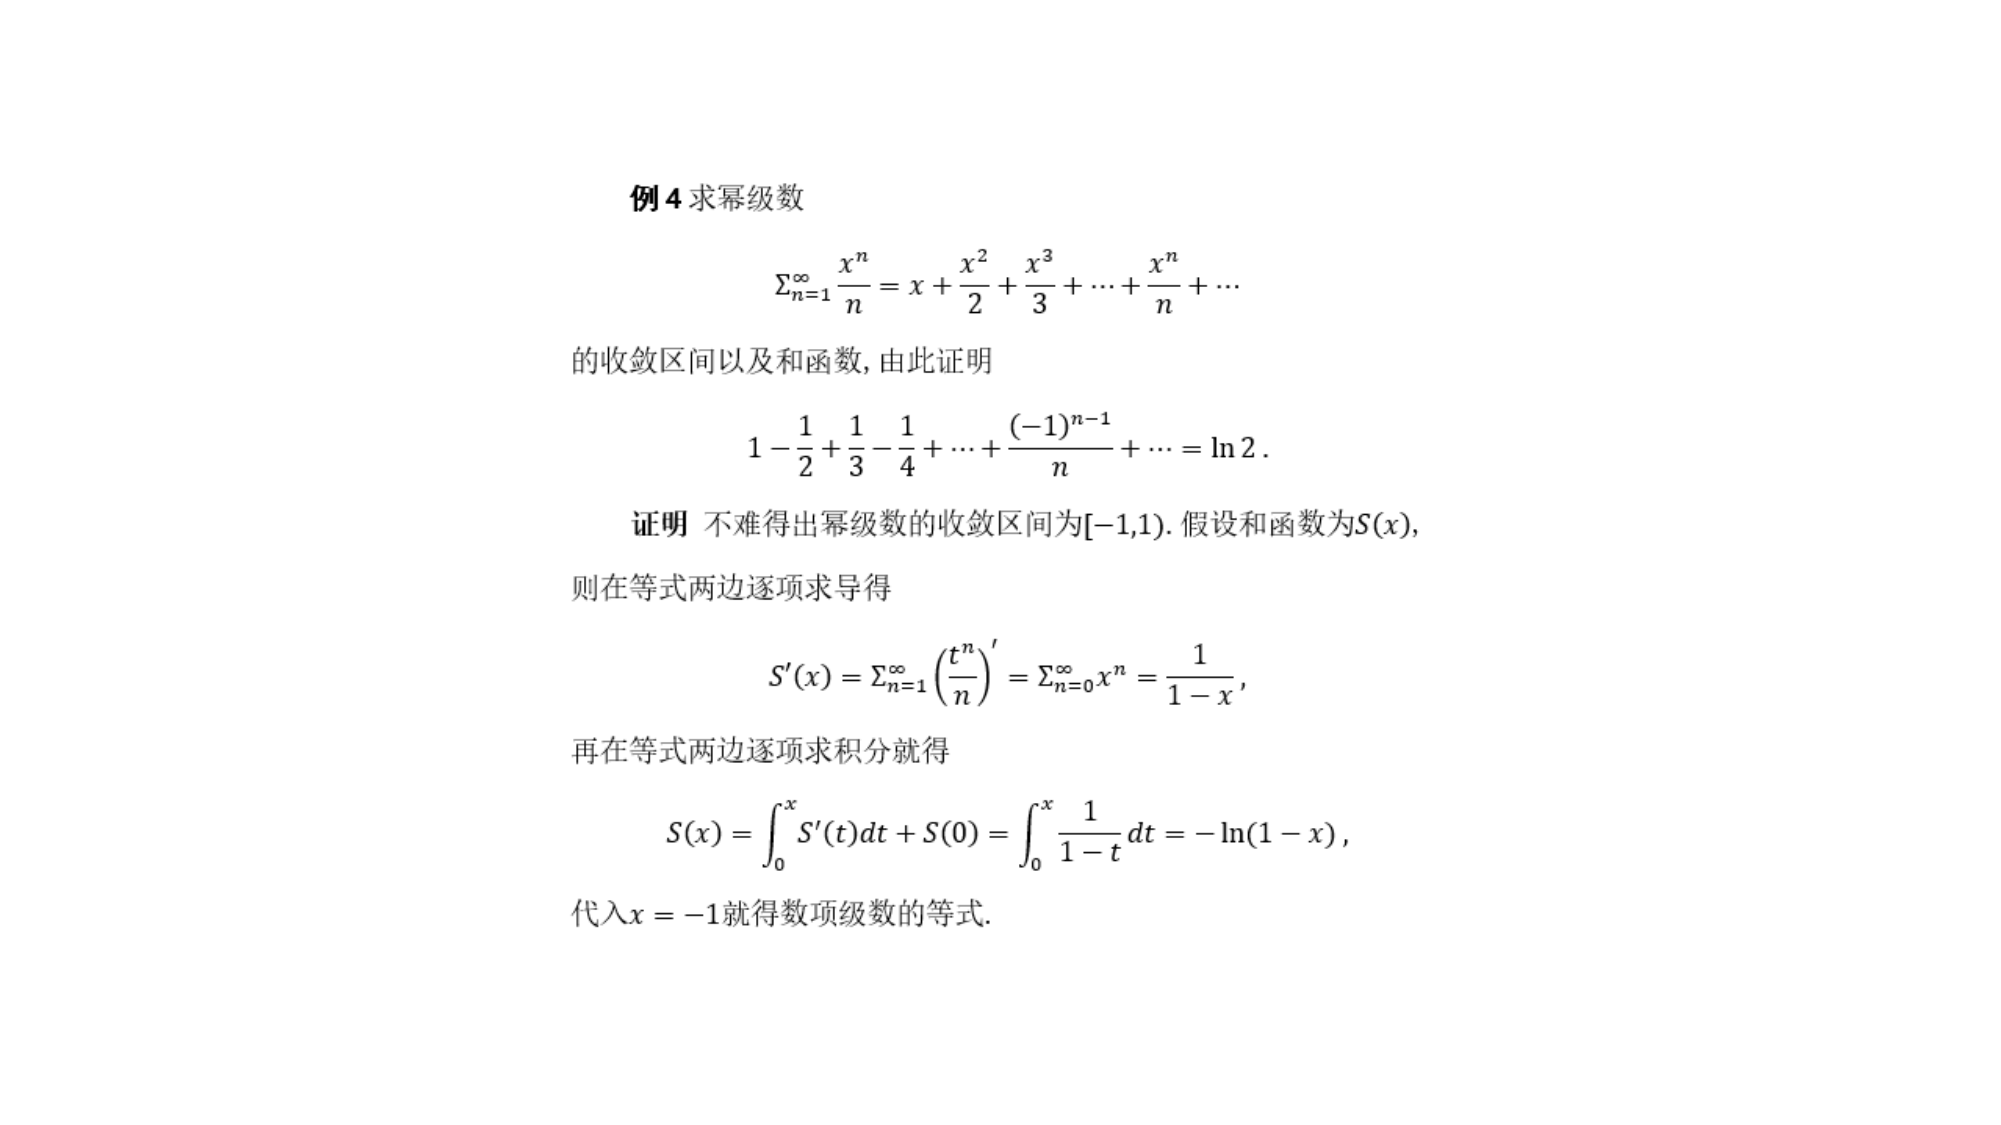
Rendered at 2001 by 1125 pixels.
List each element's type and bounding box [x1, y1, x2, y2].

picture [547, 132, 1453, 993]
